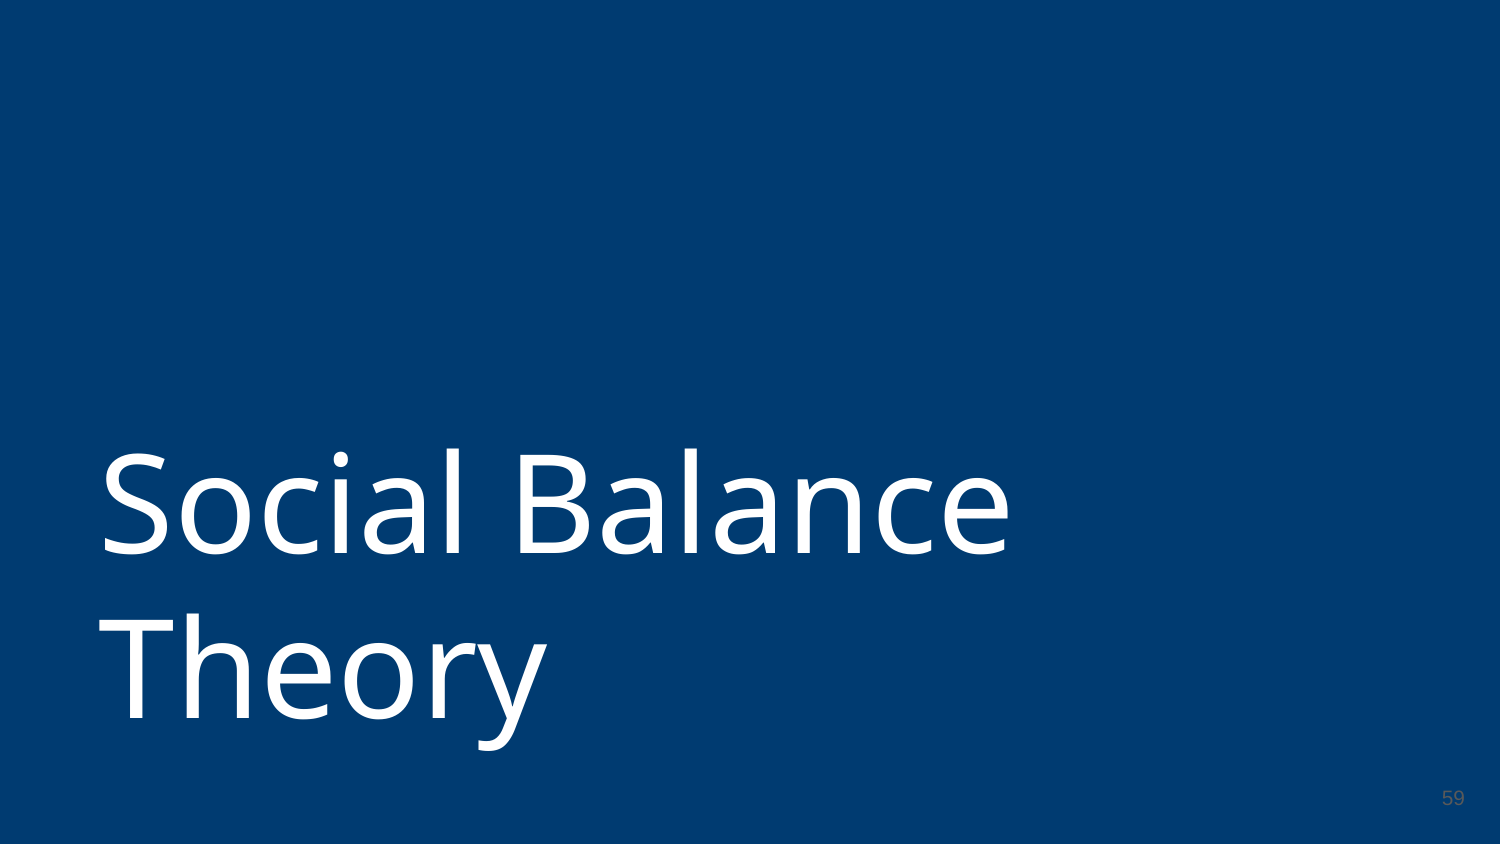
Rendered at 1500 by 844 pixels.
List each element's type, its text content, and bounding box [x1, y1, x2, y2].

text_box Social Balance Theory [83, 401, 1282, 761]
slide_number 59 [1389, 764, 1480, 830]
